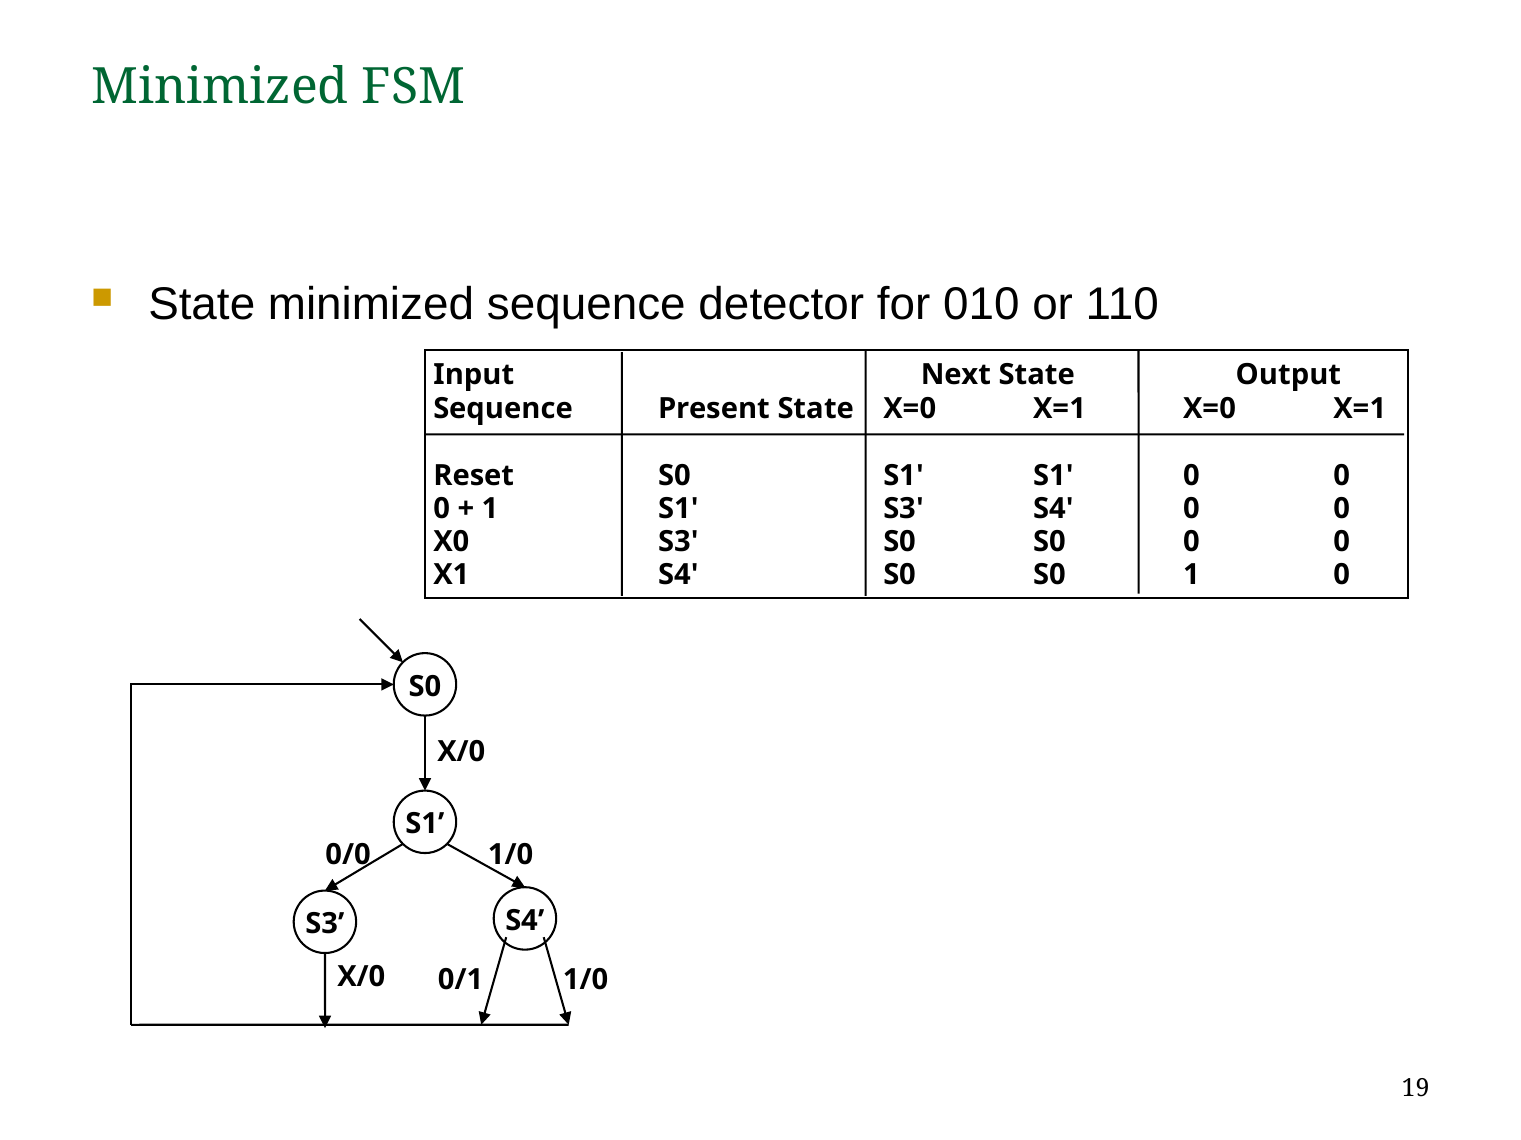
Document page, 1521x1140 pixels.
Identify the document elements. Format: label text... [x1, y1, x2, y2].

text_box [131, 618, 629, 1029]
list State minimized sequence detector for 010 or 110 [75, 265, 1446, 1019]
title Minimized FSM [75, 45, 1446, 236]
slide_number 19 [1089, 1037, 1445, 1114]
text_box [424, 349, 1439, 608]
